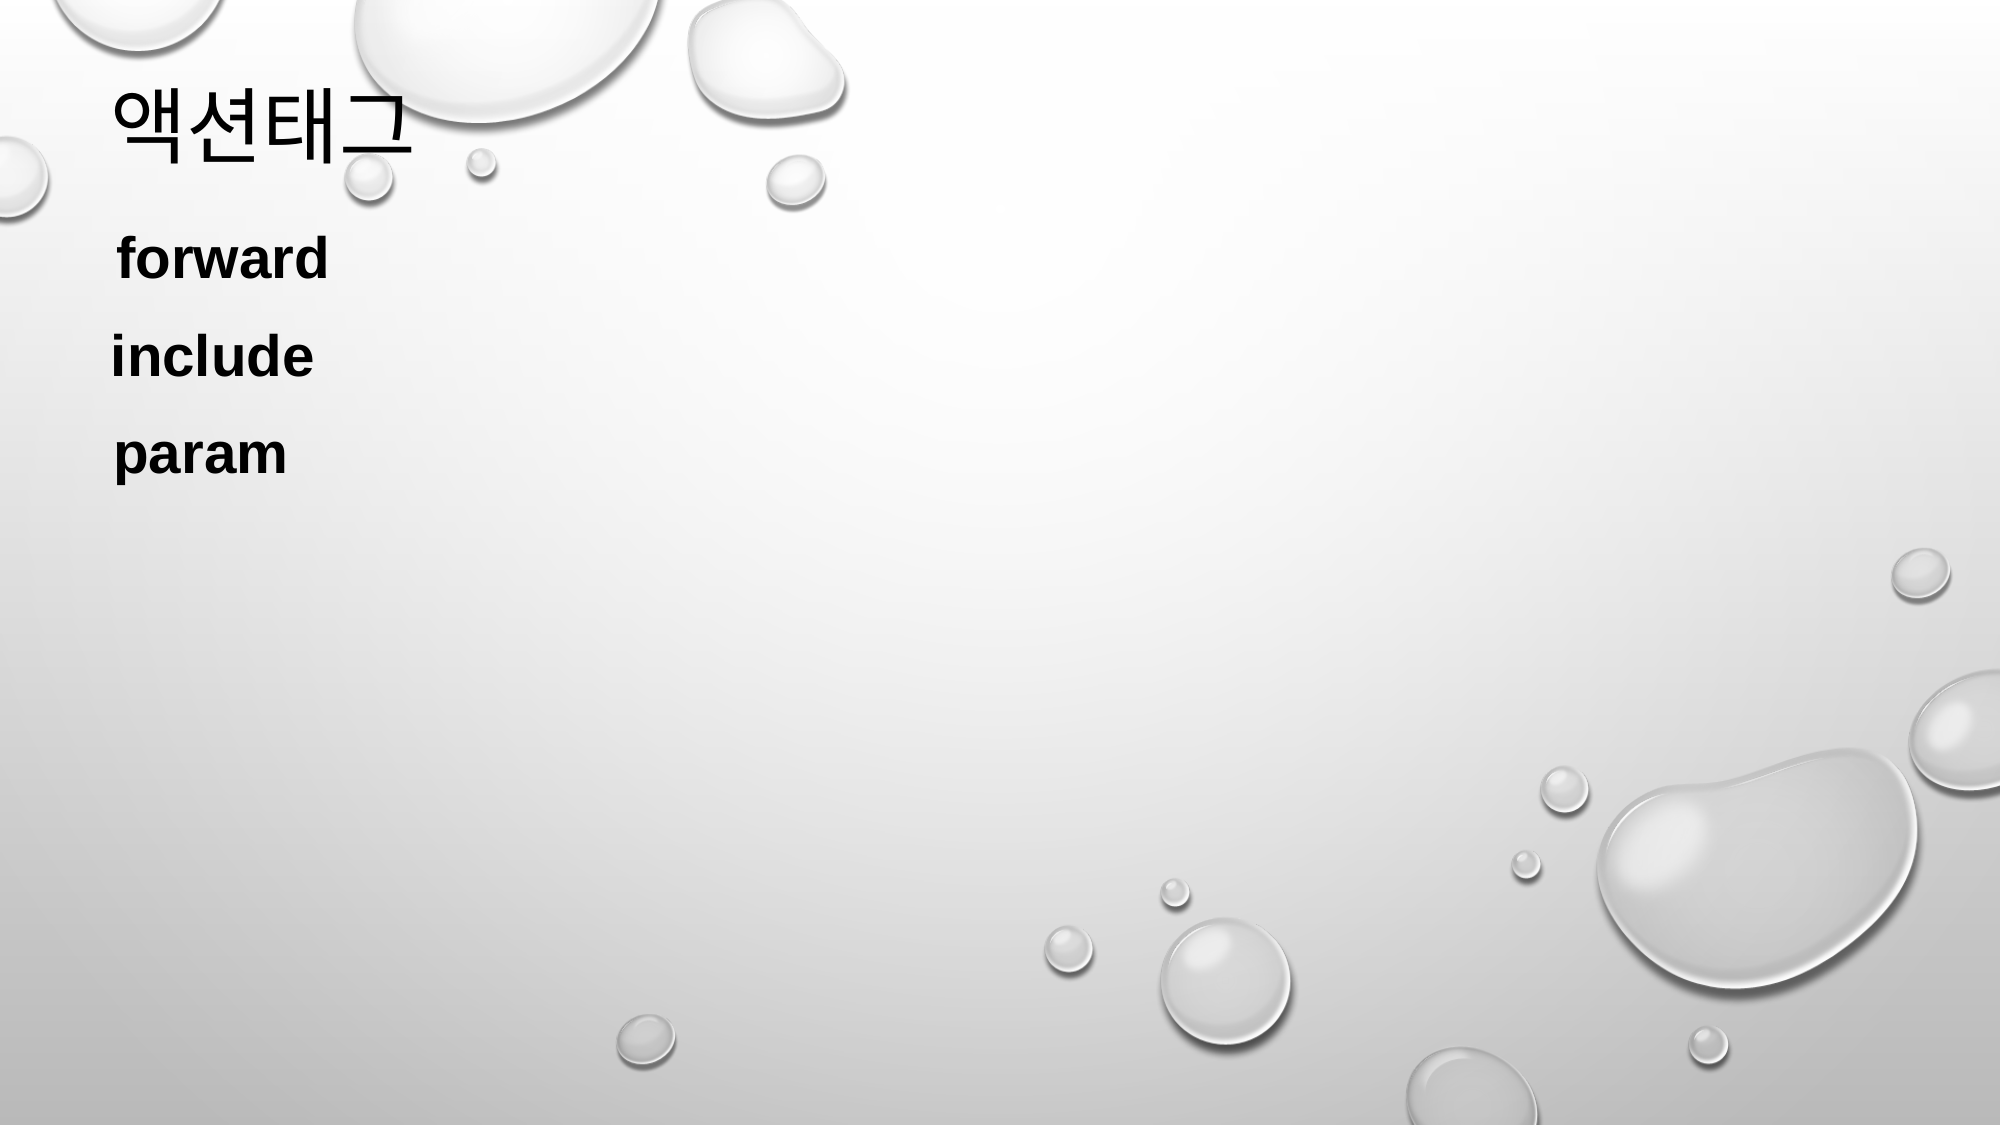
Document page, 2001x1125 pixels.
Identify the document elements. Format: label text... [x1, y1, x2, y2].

picture [0, 0, 2000, 1125]
text_box forward [101, 213, 345, 298]
text_box 액션태그 [95, 66, 1922, 182]
text_box param [98, 408, 304, 493]
text_box include [96, 310, 330, 396]
